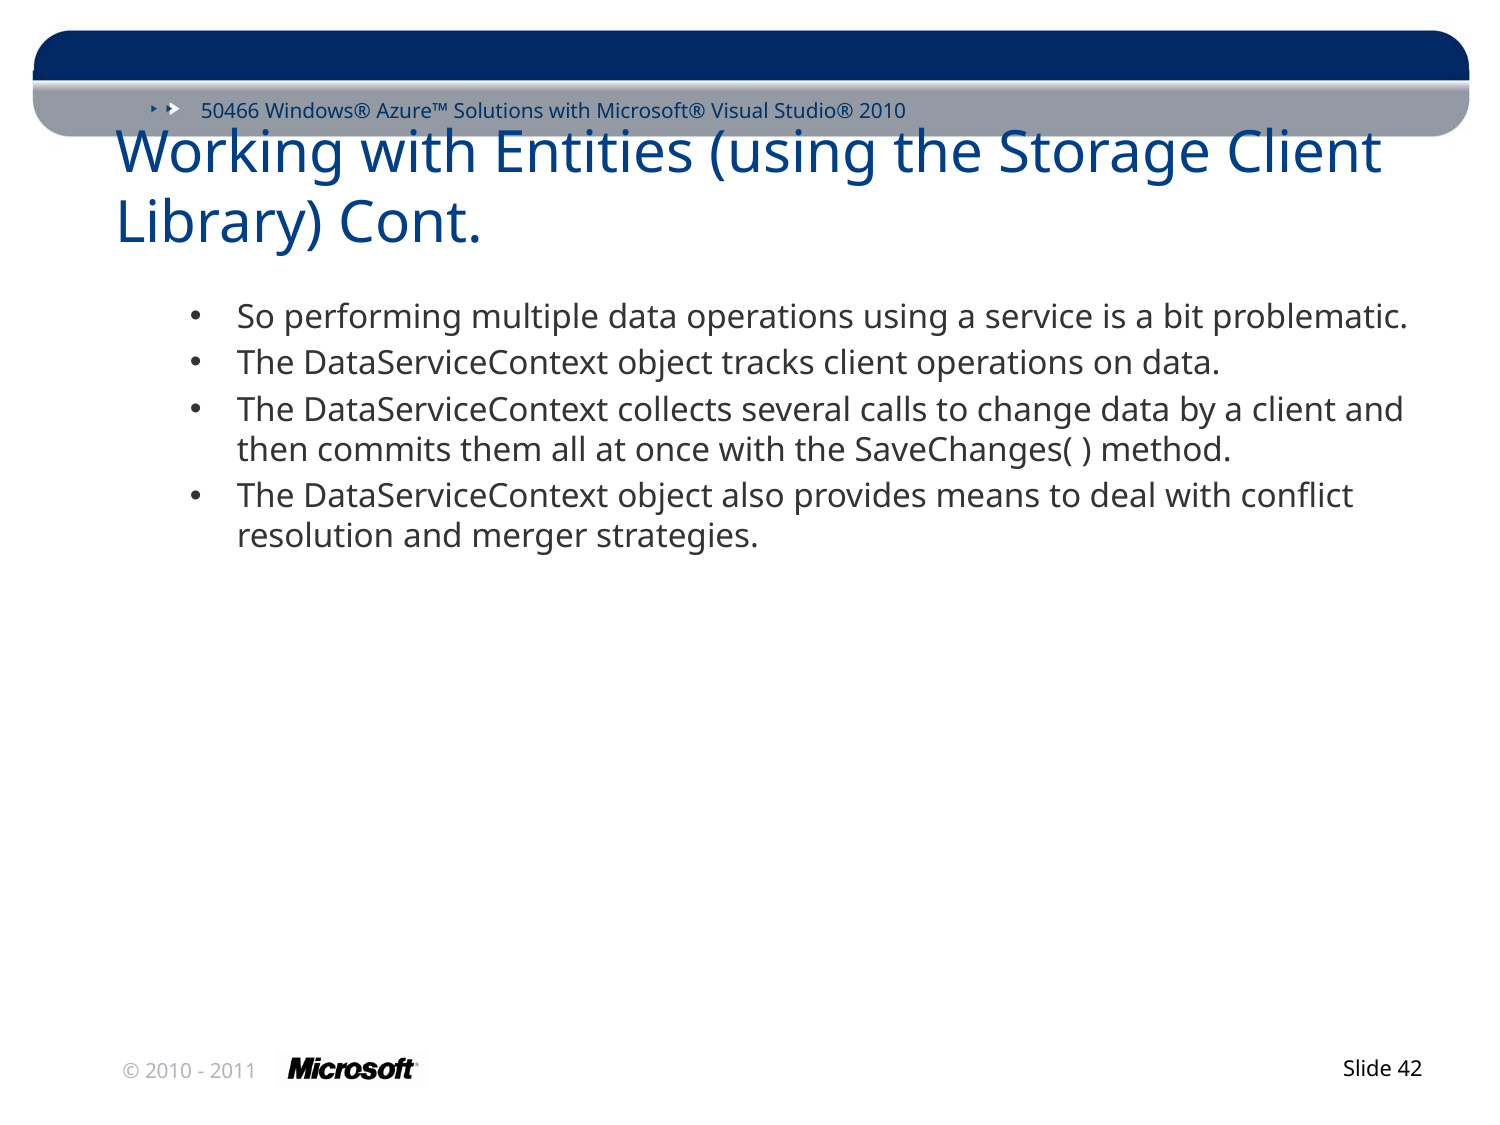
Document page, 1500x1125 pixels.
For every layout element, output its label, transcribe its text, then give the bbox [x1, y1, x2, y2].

list So performing multiple data operations using a service is a bit problematic. The DataServiceContext object tracks client operations on data. The DataServiceContext collects several calls to change data by a client and then commits them all at once with the SaveChanges( ) method. The DataServiceContext object also provides means to deal with conflict resolution and merger strategies. [99, 287, 1433, 1025]
title Working with Entities (using the Storage Client Library) Cont. [100, 143, 1433, 262]
picture [0, 1, 1500, 159]
picture [275, 1050, 429, 1088]
